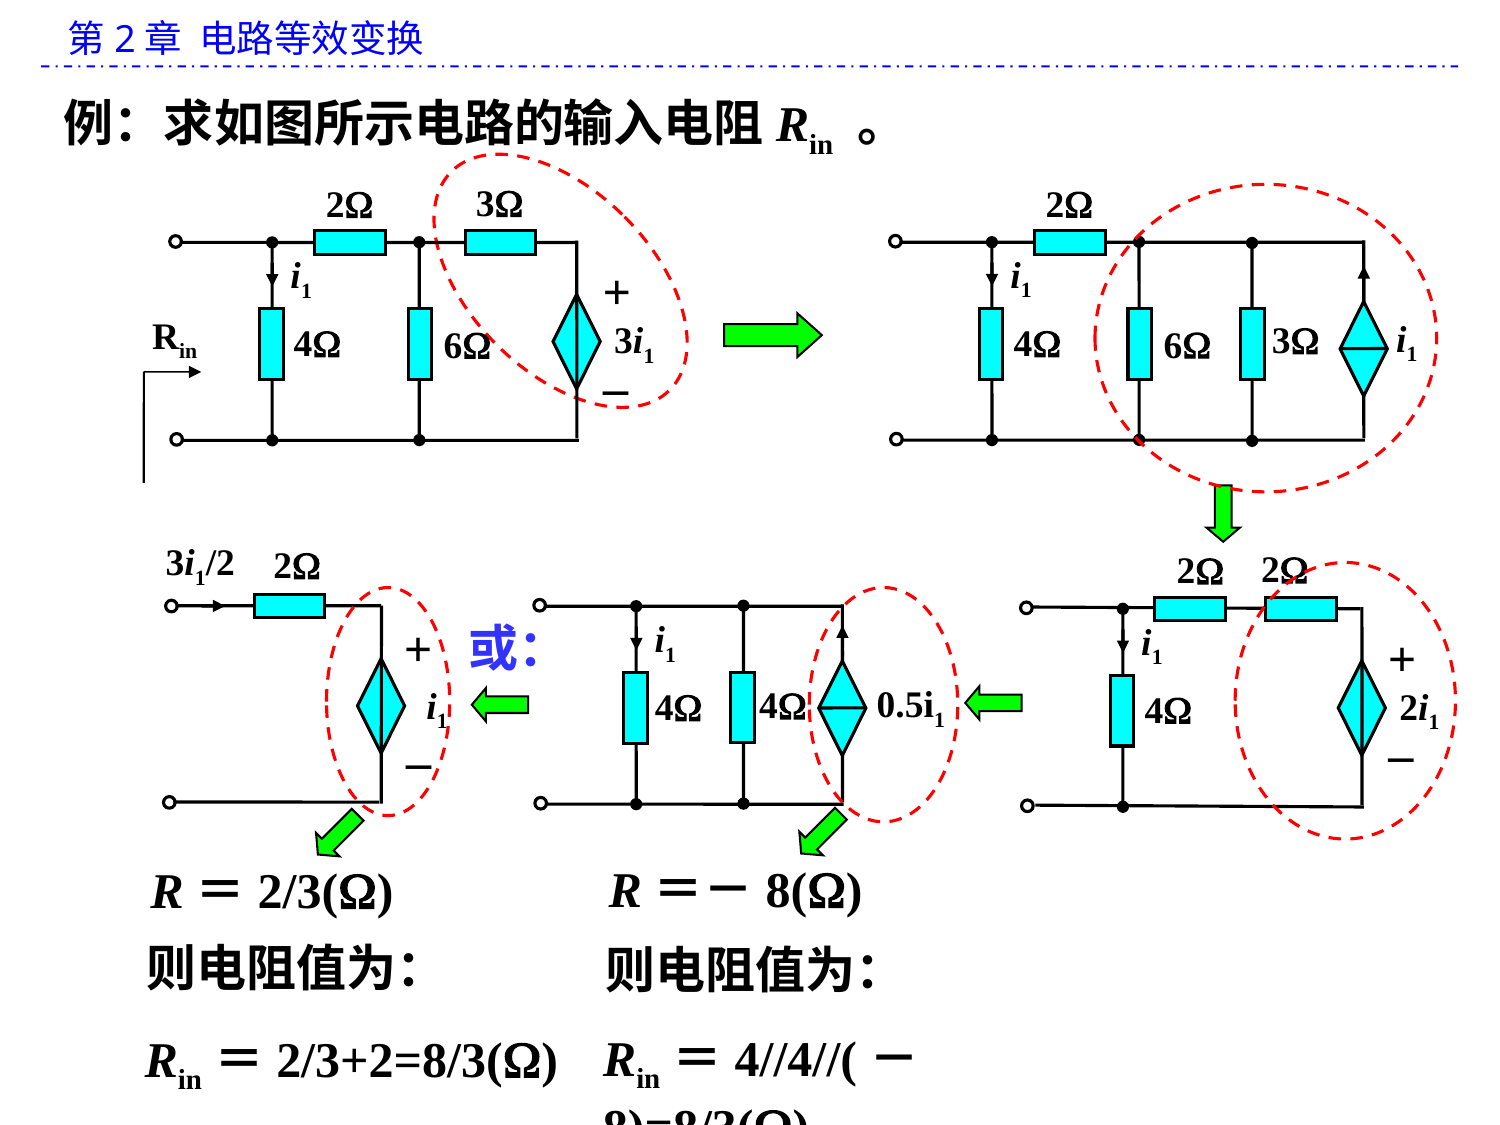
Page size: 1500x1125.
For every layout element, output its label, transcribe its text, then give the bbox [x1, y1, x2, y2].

text_box [674, 287, 688, 386]
text_box [1153, 454, 1379, 492]
text_box [1206, 485, 1240, 536]
text_box [1289, 820, 1402, 840]
text_box [966, 686, 1015, 720]
text_box Rin＝4//4//(－8)=8/3() [588, 1018, 1111, 1125]
text_box 则电阻值为： [132, 929, 546, 1004]
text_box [533, 599, 962, 810]
text_box Rin＝2/3+2=8/3() [129, 1019, 595, 1103]
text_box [135, 171, 671, 483]
text_box [471, 688, 528, 722]
text_box [862, 817, 905, 822]
text_box 或： [470, 609, 528, 684]
text_box R＝－8() [593, 849, 1117, 925]
text_box 例：求如图所示电路的输入电阻Rin 。 [49, 84, 1450, 168]
text_box 则电阻值为： [590, 931, 1005, 1006]
text_box [799, 817, 847, 849]
text_box [724, 313, 822, 358]
text_box R＝2/3() [135, 850, 472, 926]
text_box [316, 817, 364, 850]
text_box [889, 171, 1434, 446]
text_box [854, 587, 913, 597]
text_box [149, 533, 464, 809]
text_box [1020, 537, 1456, 812]
